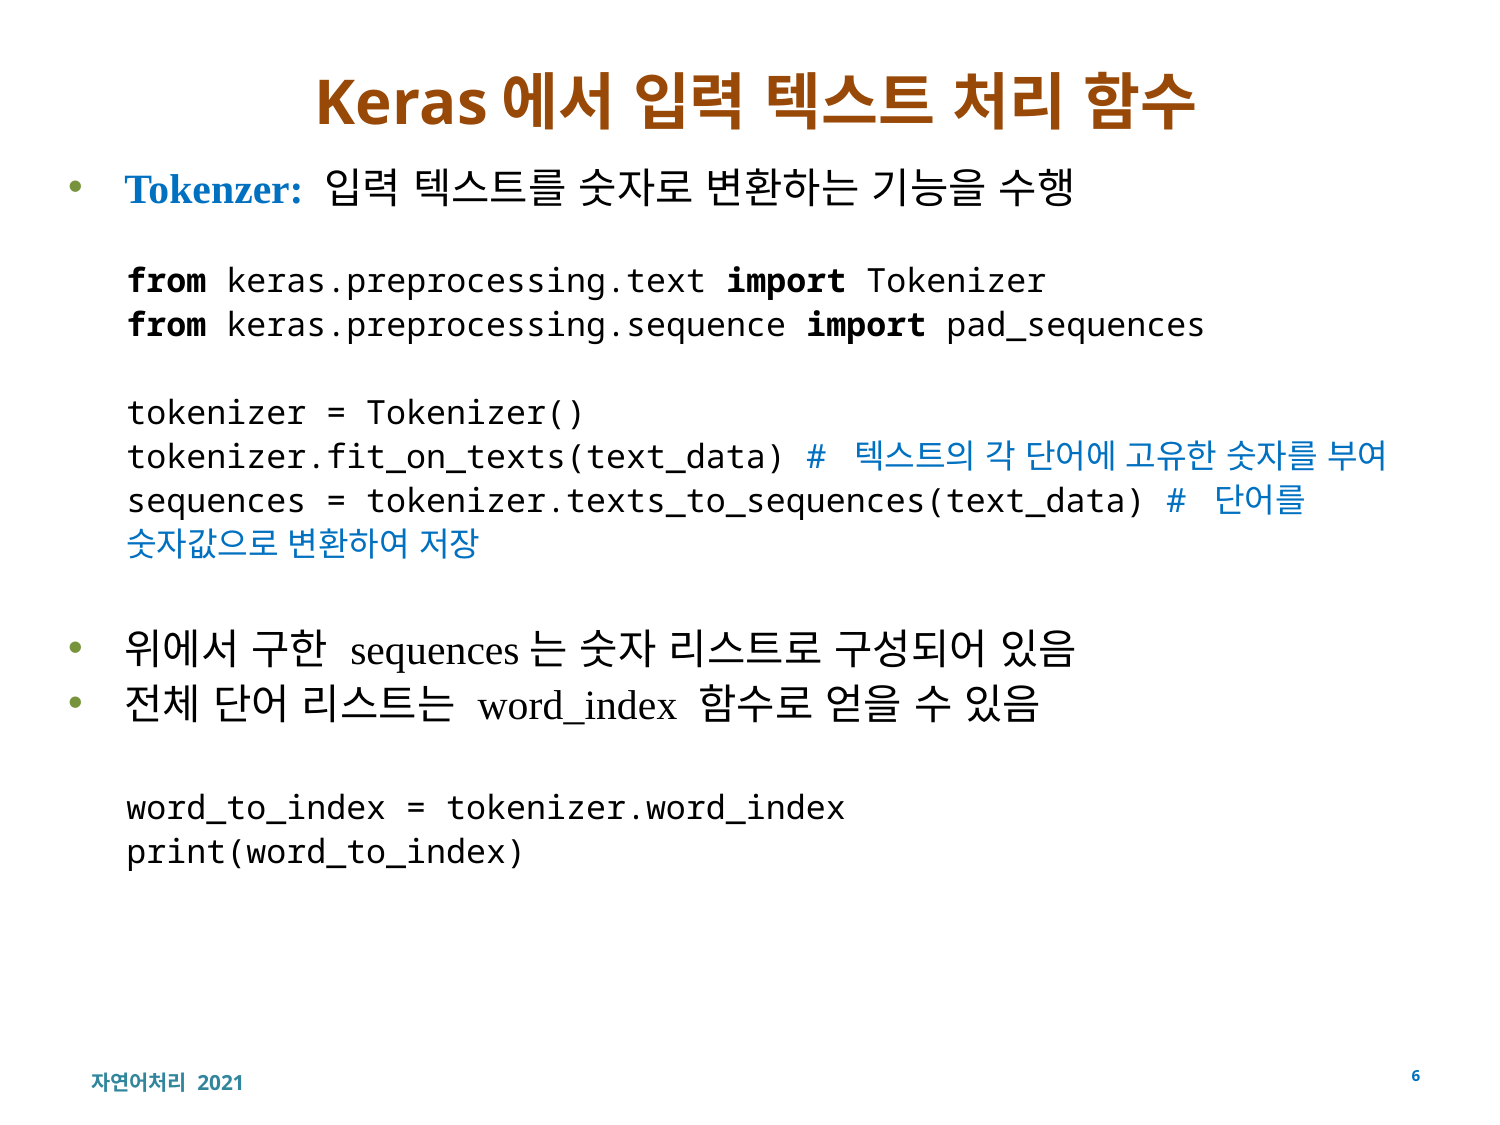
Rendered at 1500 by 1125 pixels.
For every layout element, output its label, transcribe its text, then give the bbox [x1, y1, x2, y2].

title Keras에서 입력 텍스트 처리 함수 [76, 54, 1437, 145]
list Tokenzer: 입력 텍스트를 숫자로 변환하는 기능을 수행 from keras.preprocessing.text import Tokenizer from keras.preprocessing.sequence import pad_sequences tokenizer = Tokenizer() tokenizer.fit_on_texts(text_data) # 텍스트의 각 단어에 고유한 숫자를 부여 sequences = tokenizer.texts_to_sequences(text_data) # 단어를 숫자값으로 변환하여 저장 위에서 구한 sequences는 숫자 리스트로 구성되어 있음 전체 단어 리스트는 word_index 함수로 얻을 수 있음 word_to_index = tokenizer.word_index print(word_to_index) [52, 148, 1471, 941]
